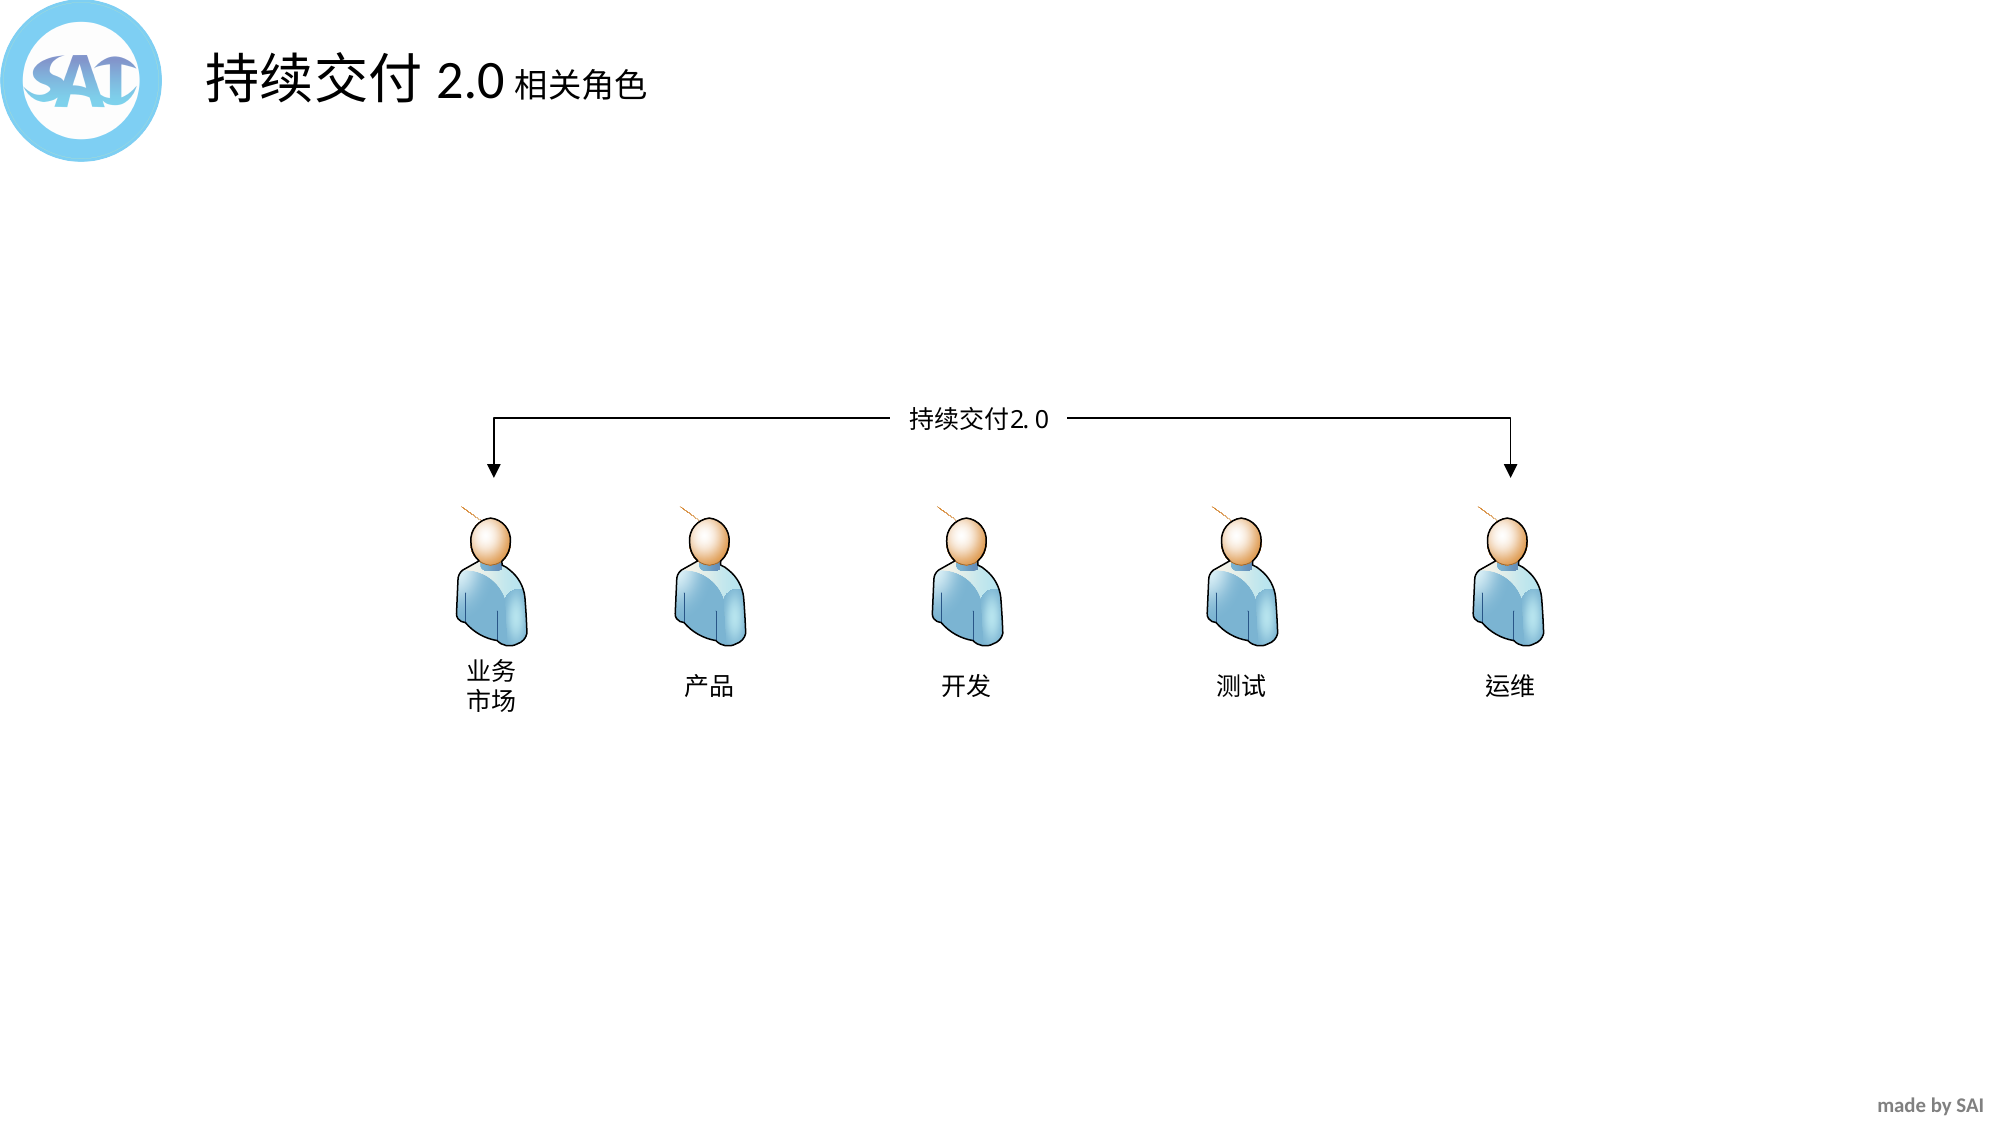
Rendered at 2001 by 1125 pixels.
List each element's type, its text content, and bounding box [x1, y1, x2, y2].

text_box 持续交付2.0 [191, 36, 524, 117]
picture [450, 397, 1550, 728]
text_box 相关角色 [499, 57, 1015, 112]
